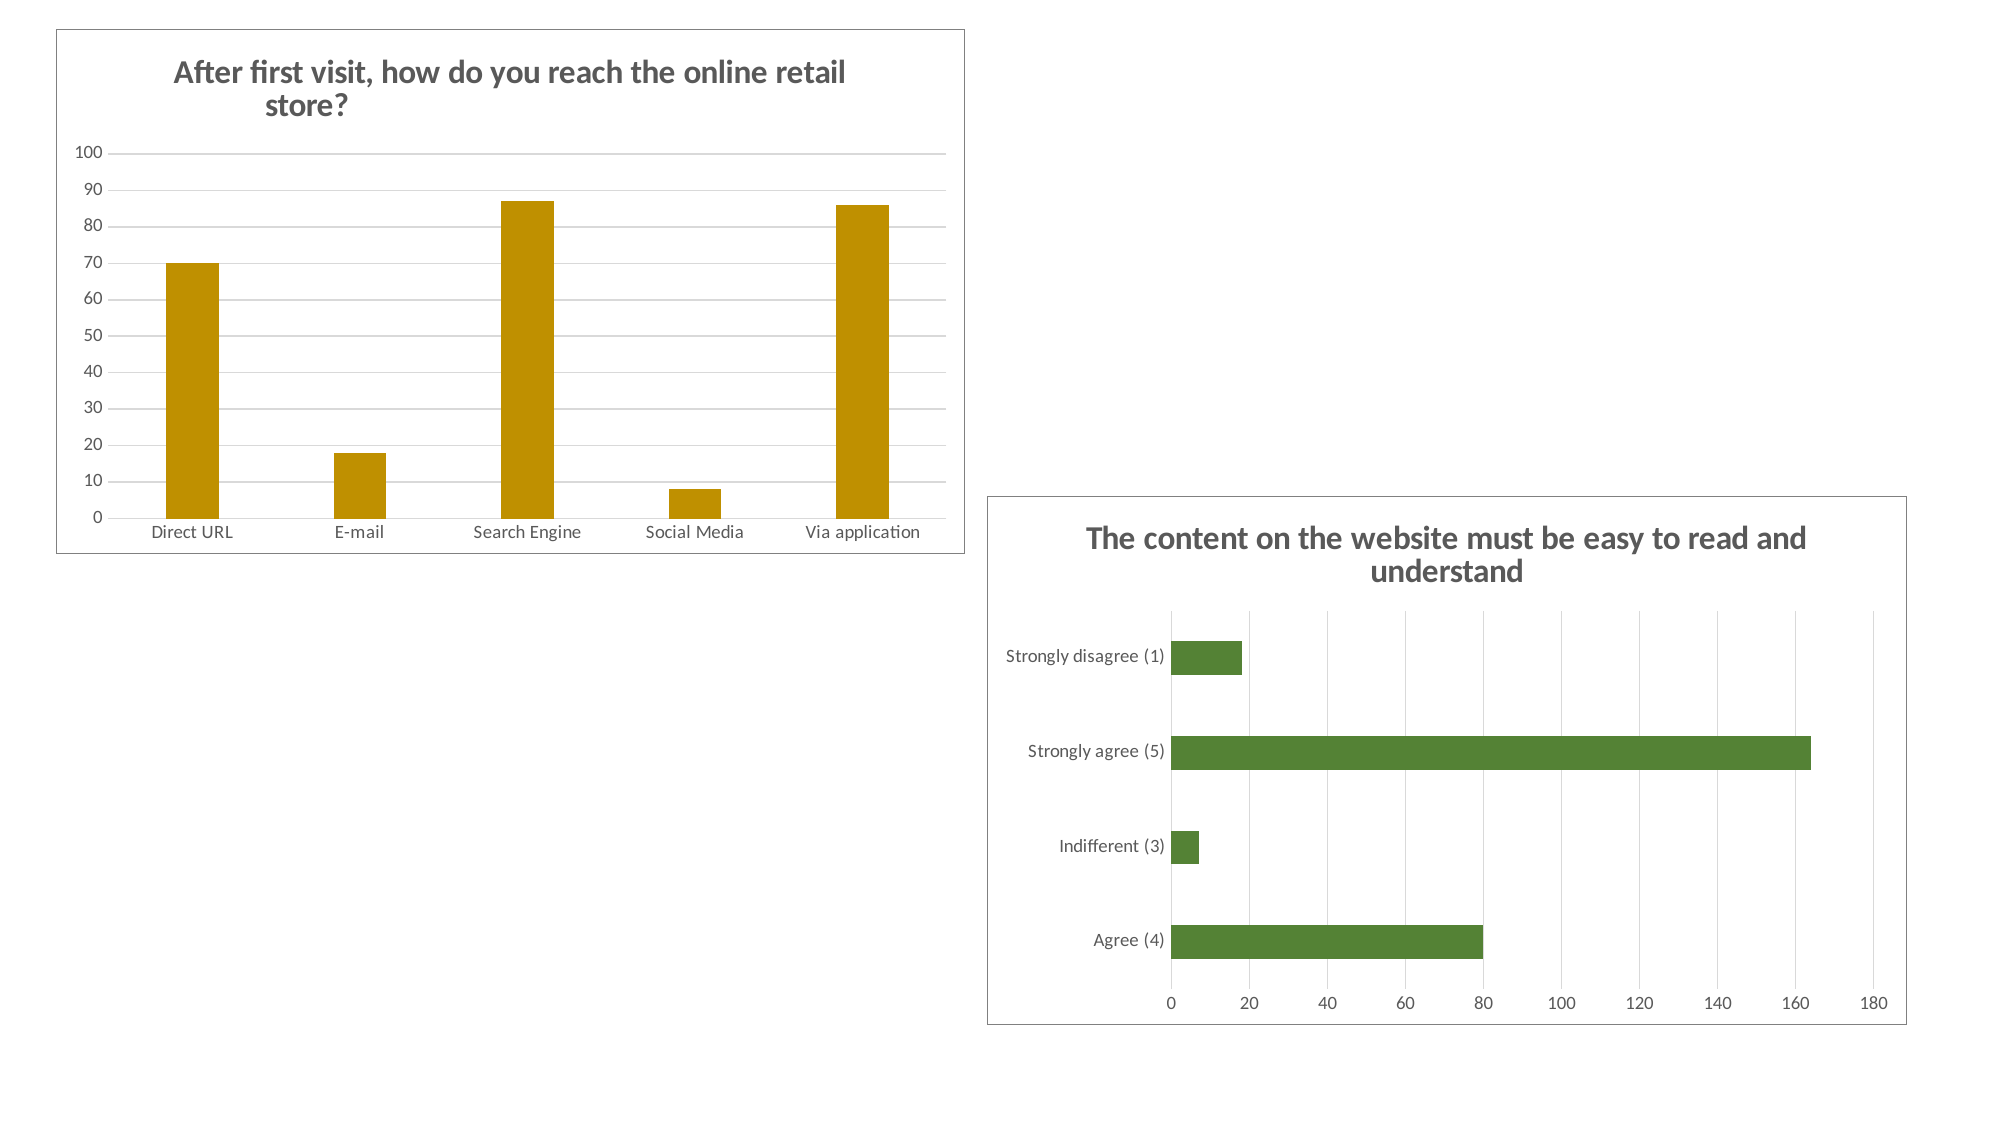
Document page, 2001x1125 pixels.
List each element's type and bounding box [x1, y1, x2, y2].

chart [56, 29, 965, 554]
chart [987, 496, 1907, 1025]
